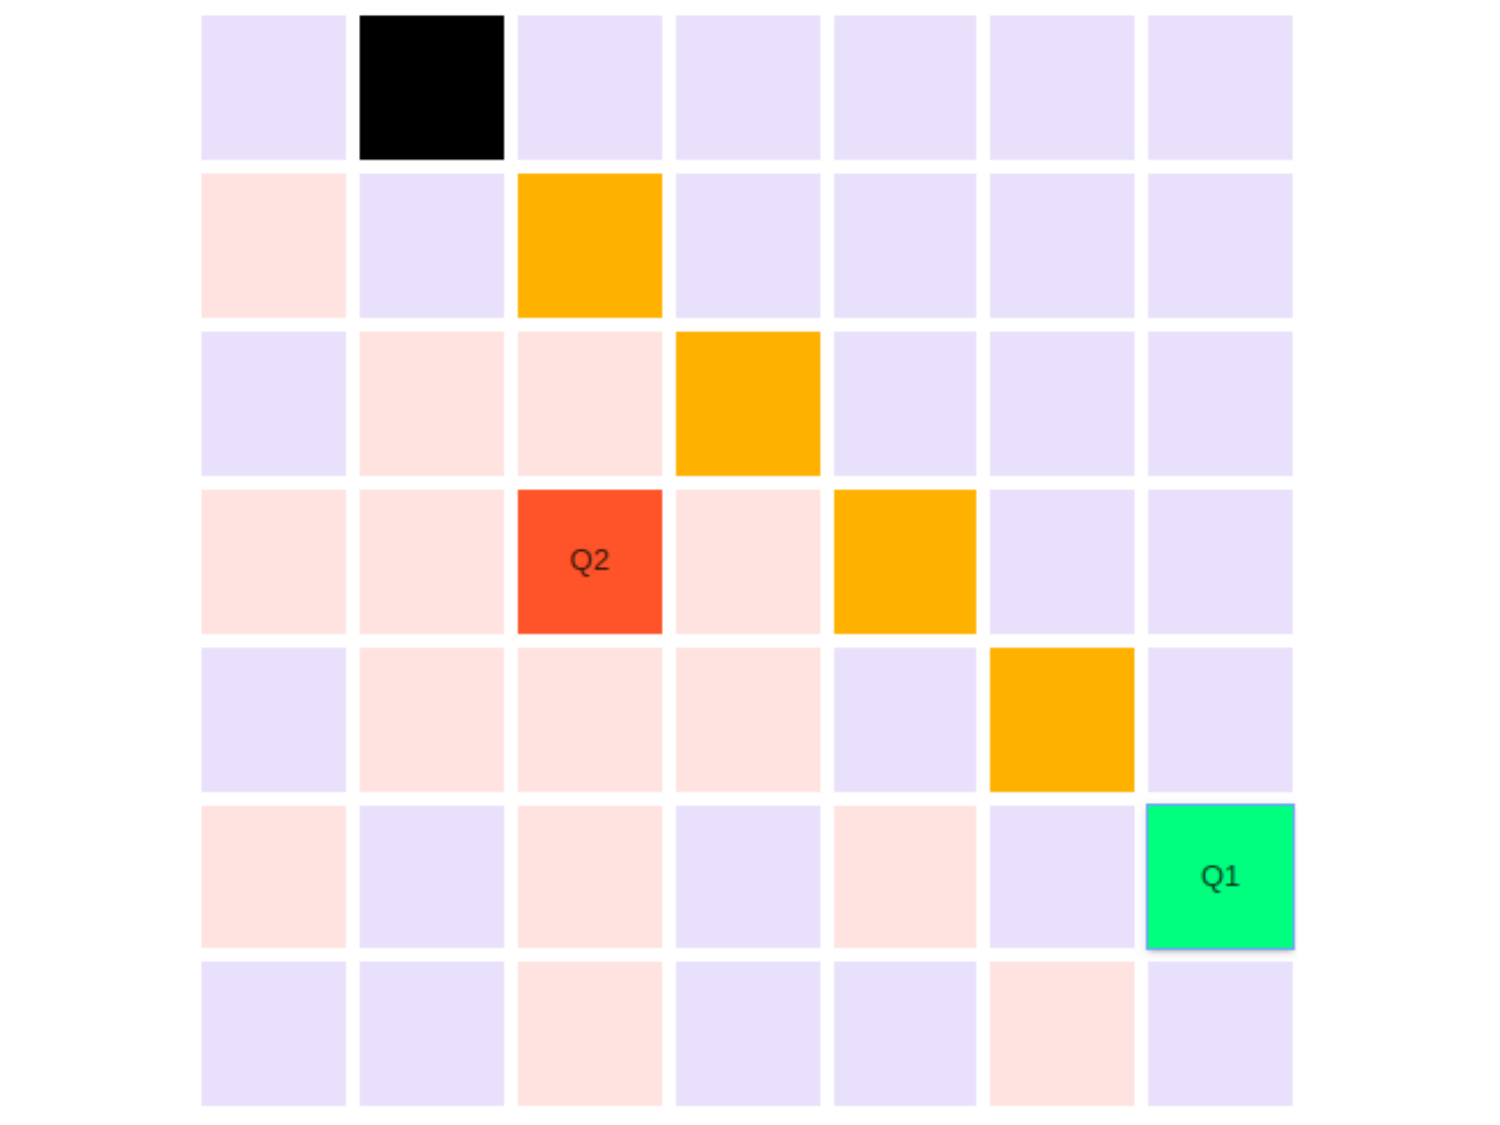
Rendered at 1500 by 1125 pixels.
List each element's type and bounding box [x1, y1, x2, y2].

picture [193, 7, 1307, 1118]
